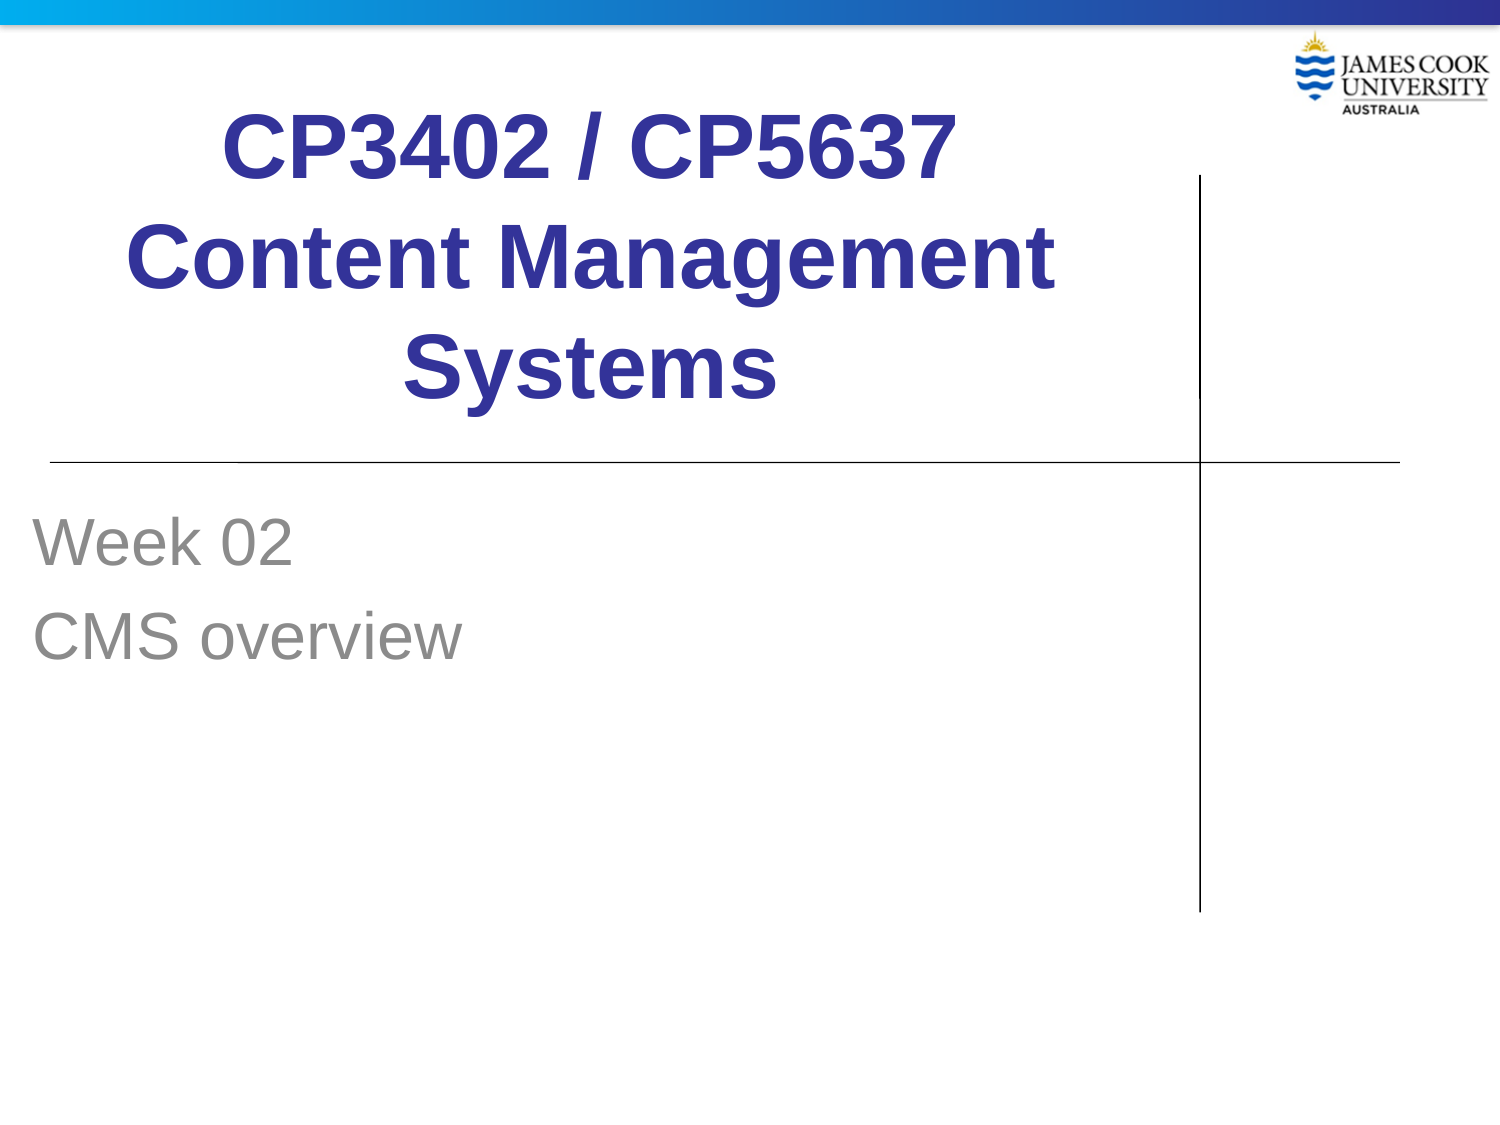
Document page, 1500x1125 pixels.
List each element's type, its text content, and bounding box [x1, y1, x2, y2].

picture [1287, 27, 1500, 123]
subtitle Week 02 CMS overview [17, 491, 1176, 870]
title CP3402 / CP5637 Content Management Systems [17, 76, 1165, 427]
